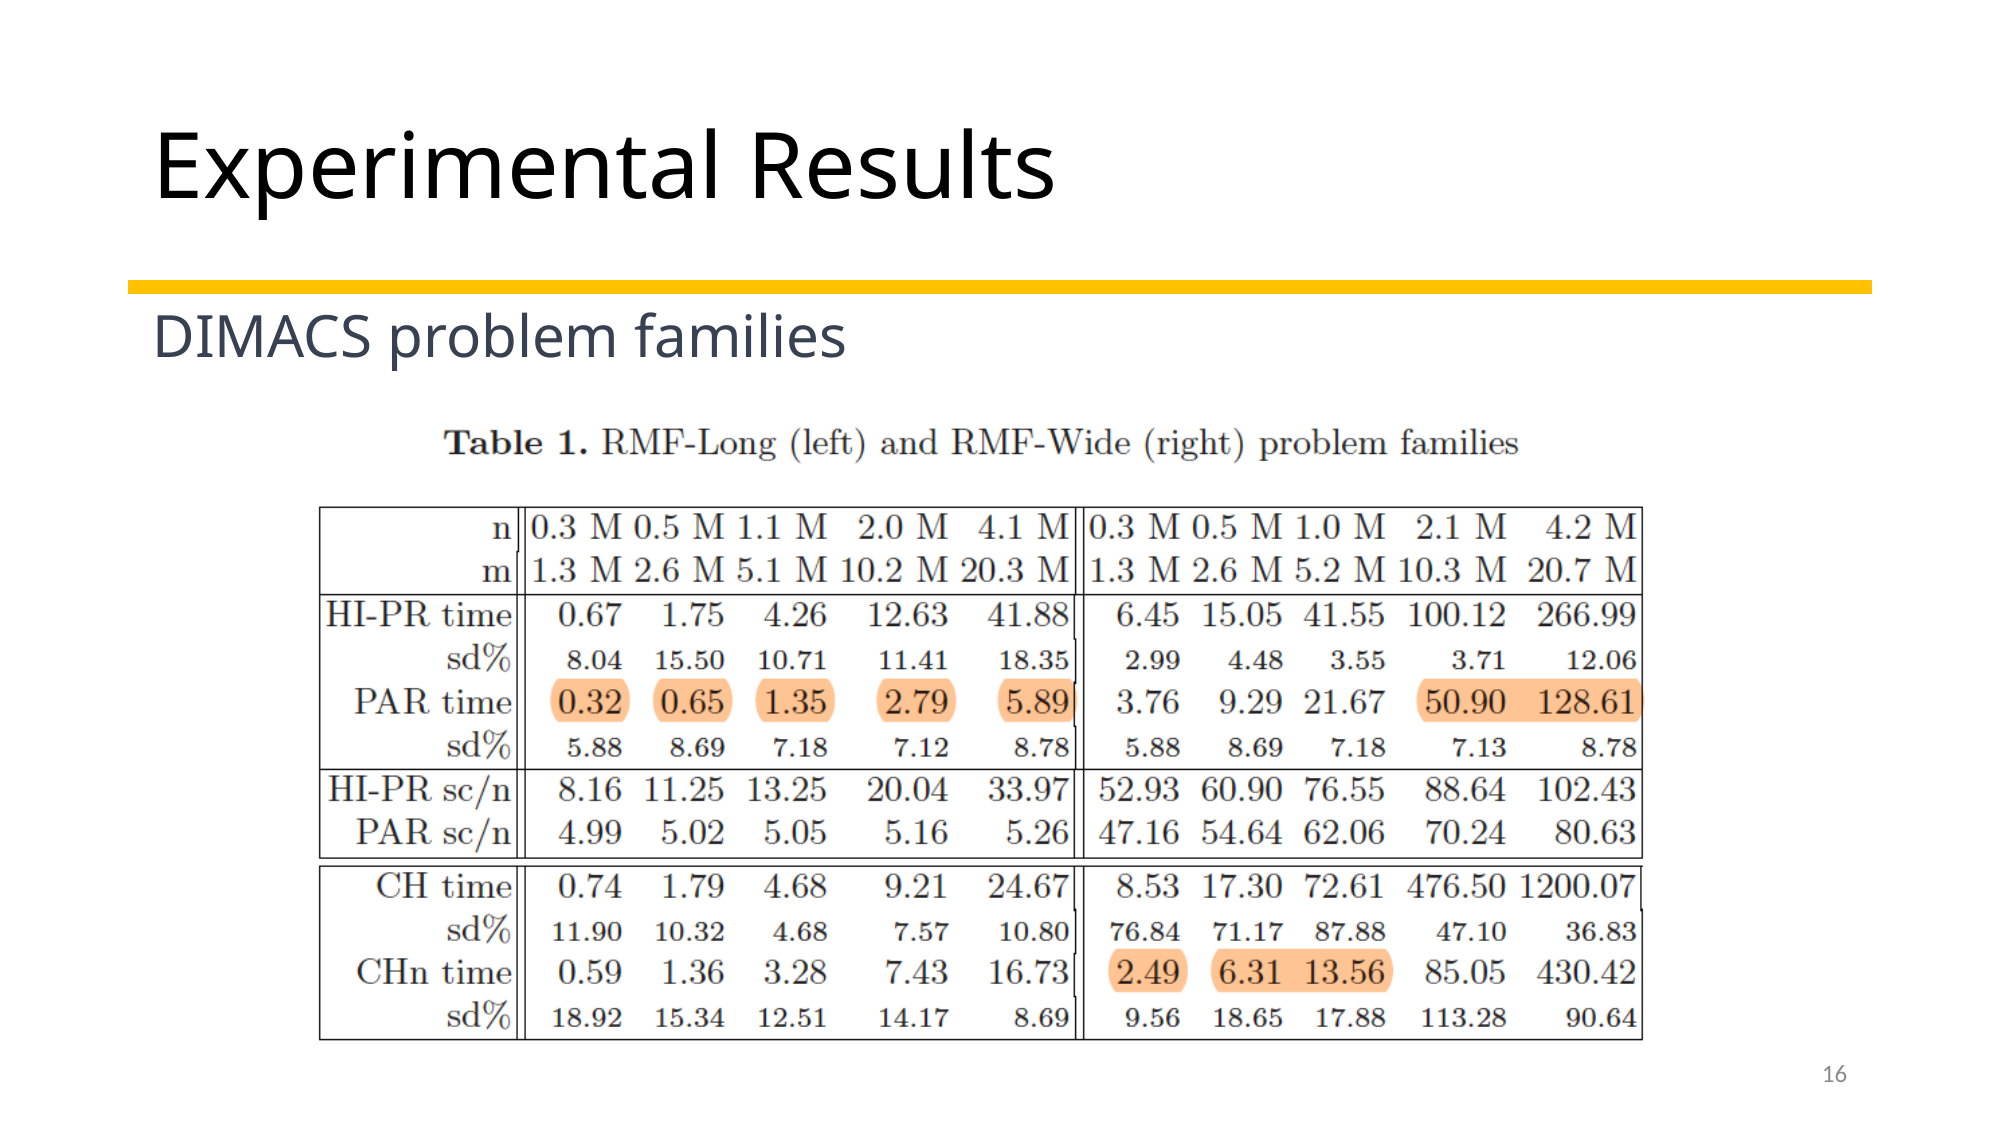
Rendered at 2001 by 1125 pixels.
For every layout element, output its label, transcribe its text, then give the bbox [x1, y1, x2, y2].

title Experimental Results [137, 59, 1863, 278]
slide_number 16 [1412, 1042, 1863, 1103]
list DIMACS problem families [137, 299, 1863, 1014]
picture [291, 414, 1678, 1066]
